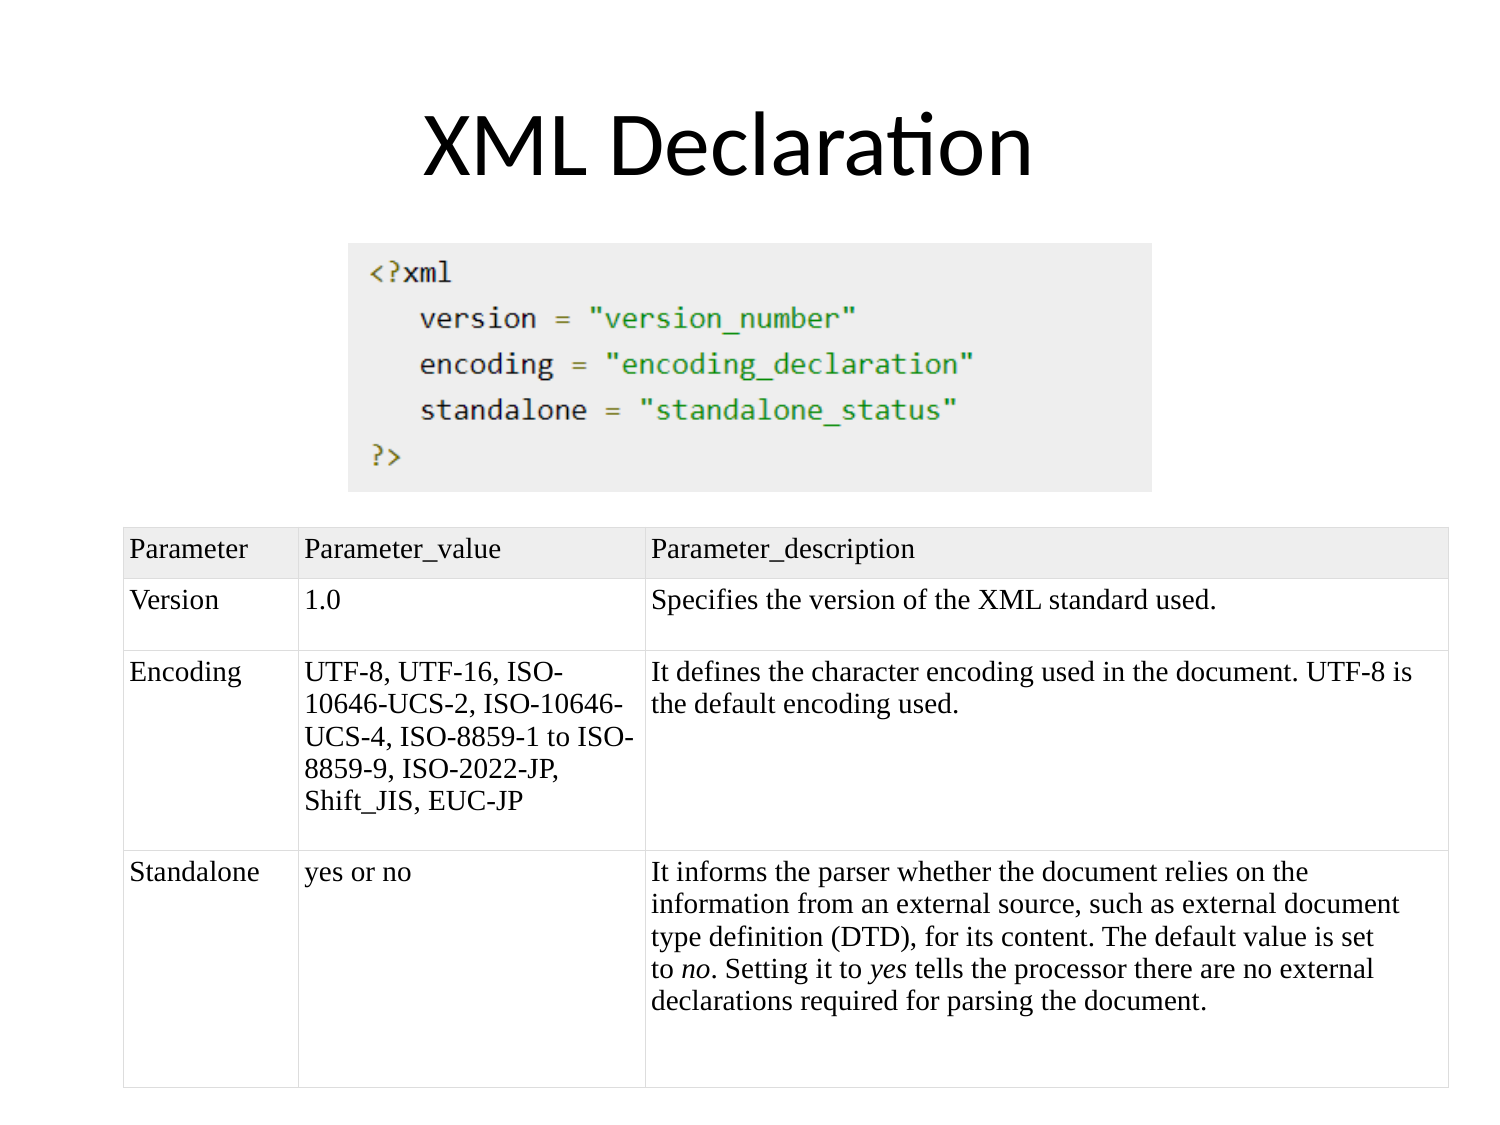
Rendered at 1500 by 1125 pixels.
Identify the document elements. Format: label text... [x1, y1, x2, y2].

table_cell yes or no [299, 851, 645, 1087]
table_cell Specifies the version of the XML standard used. [646, 579, 1448, 650]
table_cell UTF-8, UTF-16, ISO-10646-UCS-2, ISO-10646-UCS-4, ISO-8859-1 to ISO-8859-9, ISO-2022-JP, Shift_JIS, EUC-JP [299, 651, 645, 850]
table_cell It defines the character encoding used in the document. UTF-8 is the default encoding used. [646, 651, 1448, 850]
table_cell Standalone [124, 851, 298, 1087]
table_cell Version [124, 579, 298, 650]
table_header Parameter_value [299, 528, 645, 578]
table_cell It informs the parser whether the document relies on the information from an external source, such as external document type definition (DTD), for its content. The default value is set to no. Setting it to yes tells the processor there are no external declarations required for parsing the document. [646, 851, 1448, 1087]
table_cell 1.0 [299, 579, 645, 650]
table_cell Encoding [124, 651, 298, 850]
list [348, 243, 1152, 492]
title XML Declaration [75, 45, 1425, 233]
table_header Parameter [124, 528, 298, 578]
table_header Parameter_description [646, 528, 1448, 578]
